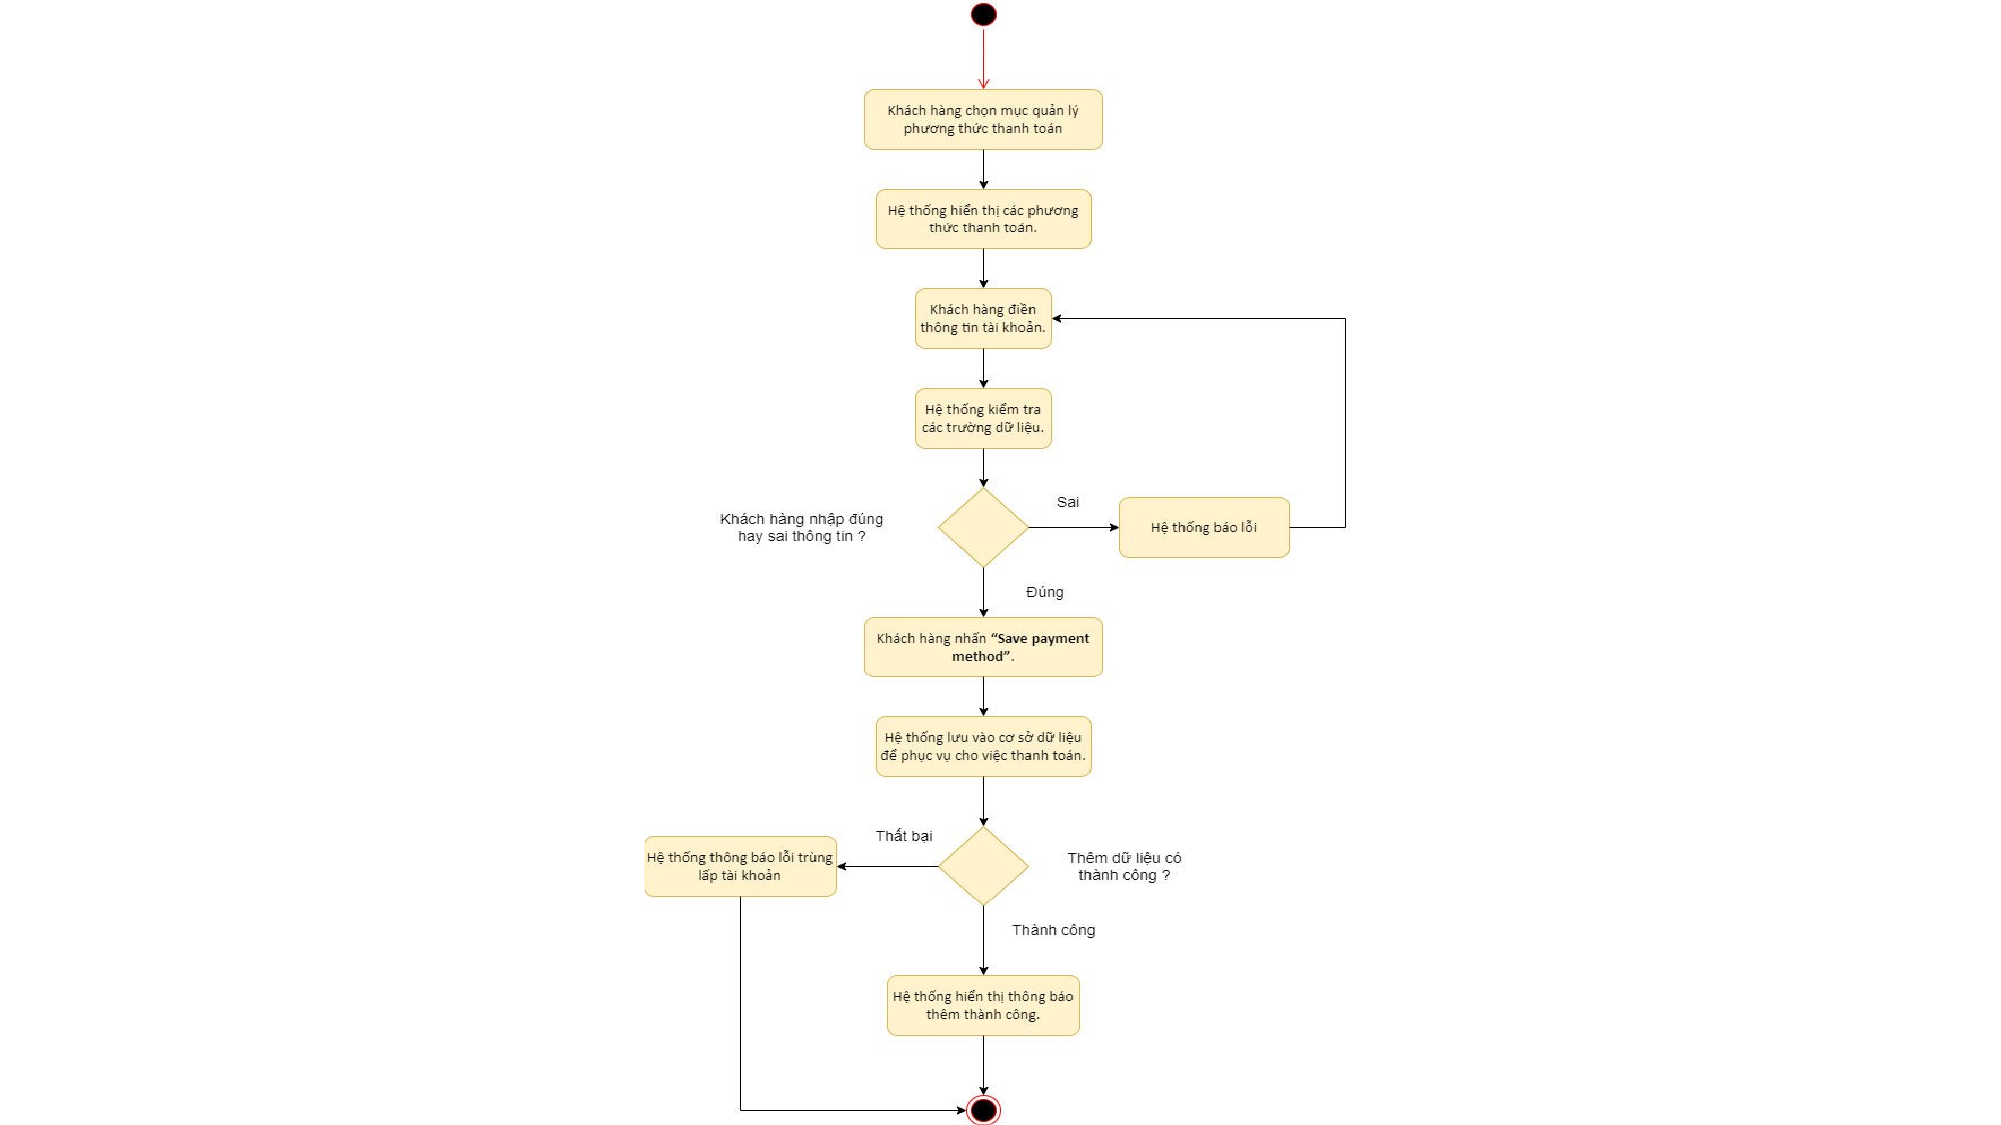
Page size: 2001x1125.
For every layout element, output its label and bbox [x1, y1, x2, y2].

text_box [644, 0, 1356, 1125]
